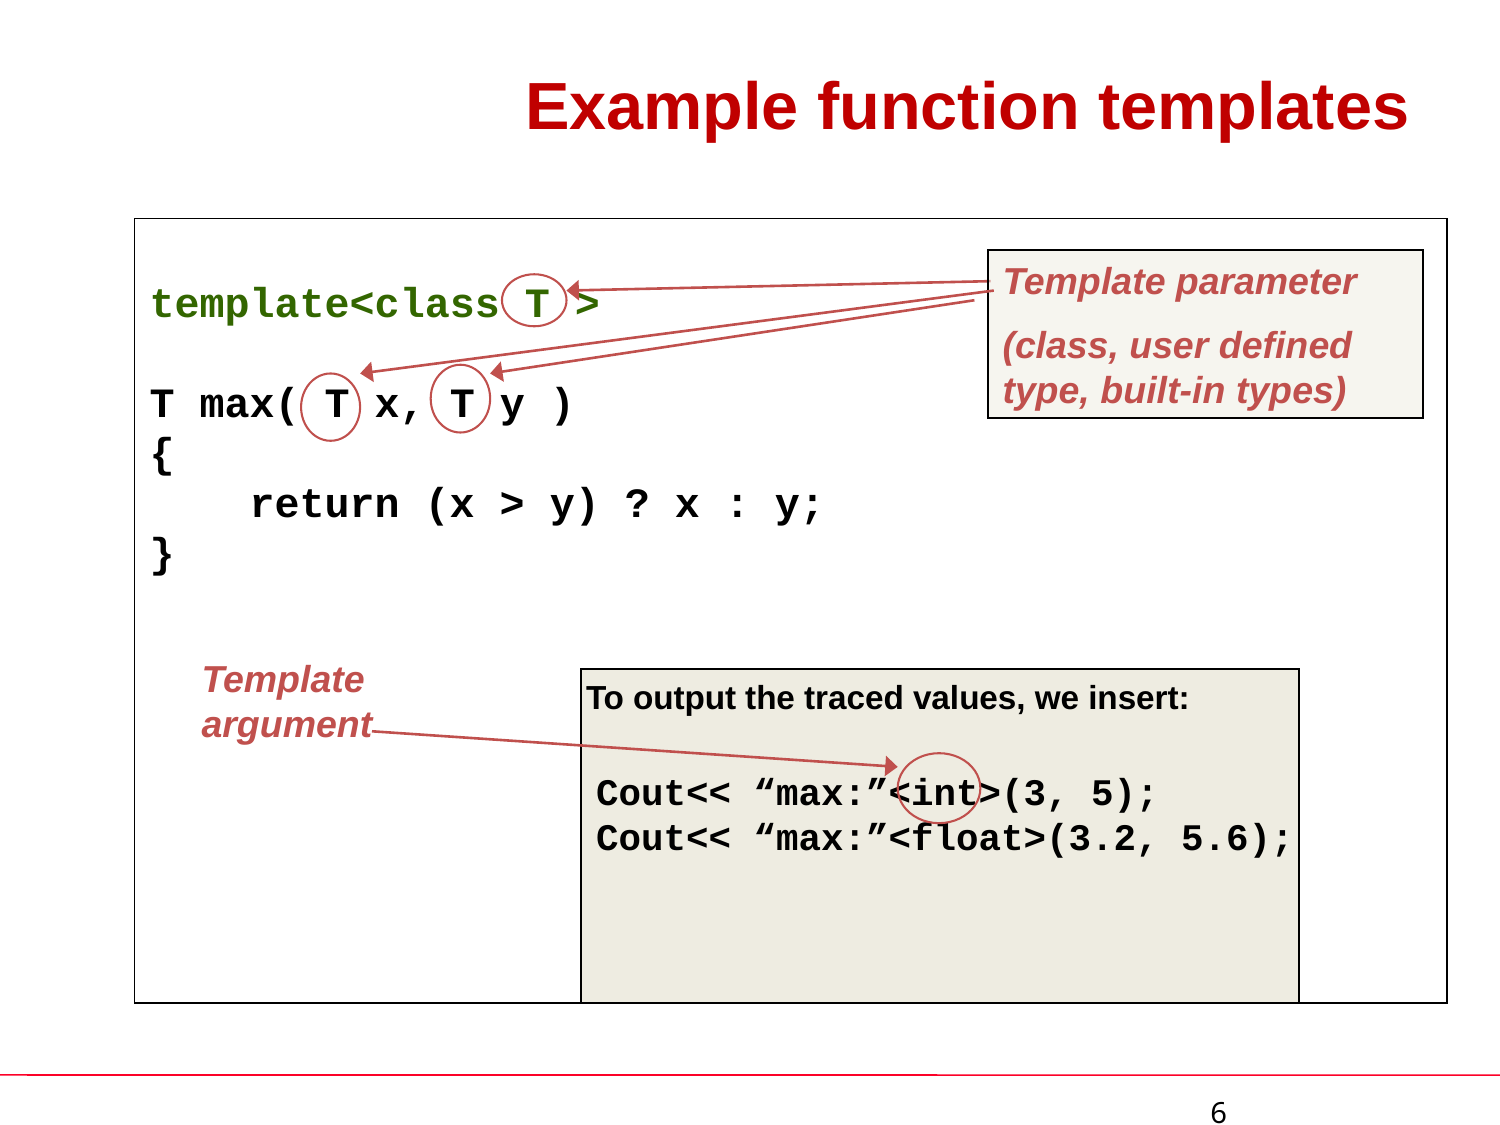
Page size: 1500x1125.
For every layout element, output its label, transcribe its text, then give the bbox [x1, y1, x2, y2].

text_box template<class T > T max( T x, T y ) { return (x > y) ? x : y; } [134, 218, 1447, 1004]
text_box [490, 300, 975, 382]
text_box [430, 364, 491, 433]
slide_number 6 [1187, 1087, 1500, 1125]
text_box [301, 373, 361, 441]
text_box [475, 738, 898, 777]
title Example function templates [74, 0, 1426, 151]
text_box Template argument [186, 647, 475, 753]
text_box Template parameter (class, user defined type, built-in types) [987, 249, 1424, 419]
text_box To output the traced values, we insert: [571, 668, 1244, 724]
text_box [566, 279, 987, 301]
text_box [360, 290, 994, 383]
text_box [501, 274, 567, 327]
text_box Cout<< “max:”<int>(3, 5); Cout<< “max:”<float>(3.2, 5.6); [581, 668, 1300, 1004]
text_box [897, 753, 981, 824]
